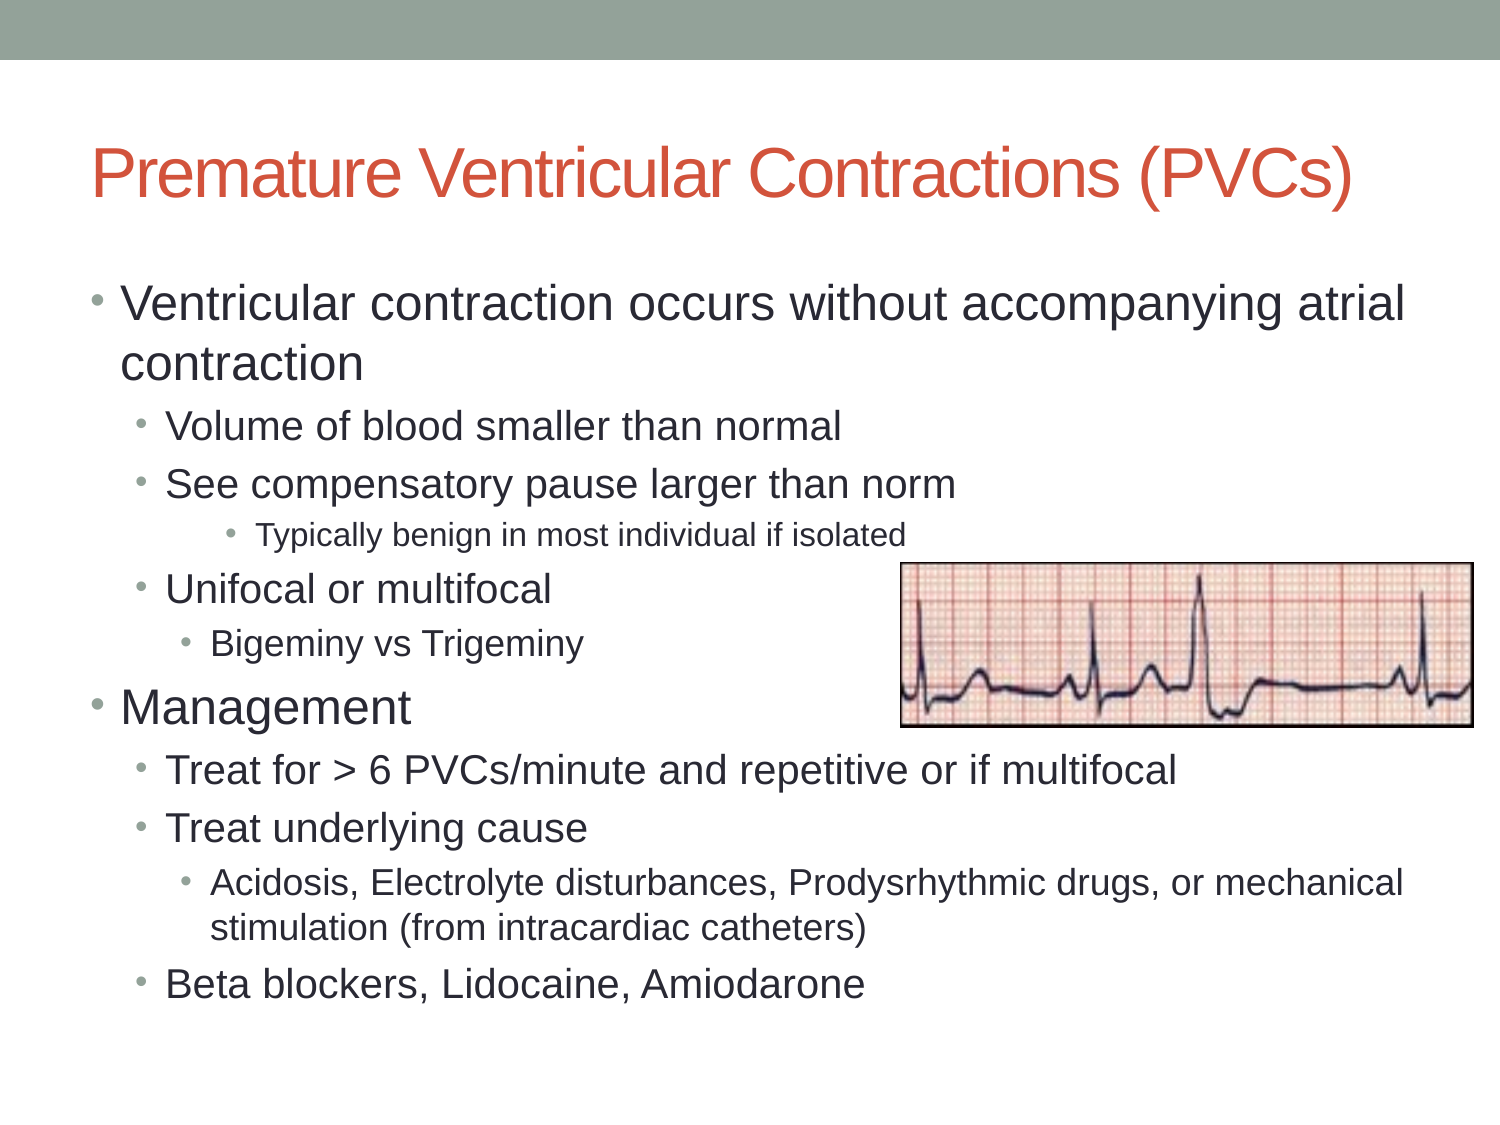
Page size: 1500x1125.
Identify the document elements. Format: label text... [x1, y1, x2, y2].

title Premature Ventricular Contractions (PVCs) [75, 87, 1425, 250]
picture [899, 562, 1474, 728]
list Ventricular contraction occurs without accompanying atrial contraction Volume of blood smaller than normal See compensatory pause larger than norm Typically benign in most individual if isolated Unifocal or multifocal Bigeminy vs Trigeminy Management Treat for > 6 PVCs/minute and repetitive or if multifocal Treat underlying cause Acidosis, Electrolyte disturbances, Prodysrhythmic drugs, or mechanical stimulation (from intracardiac catheters) Beta blockers, Lidocaine, Amiodarone [75, 262, 1425, 1063]
